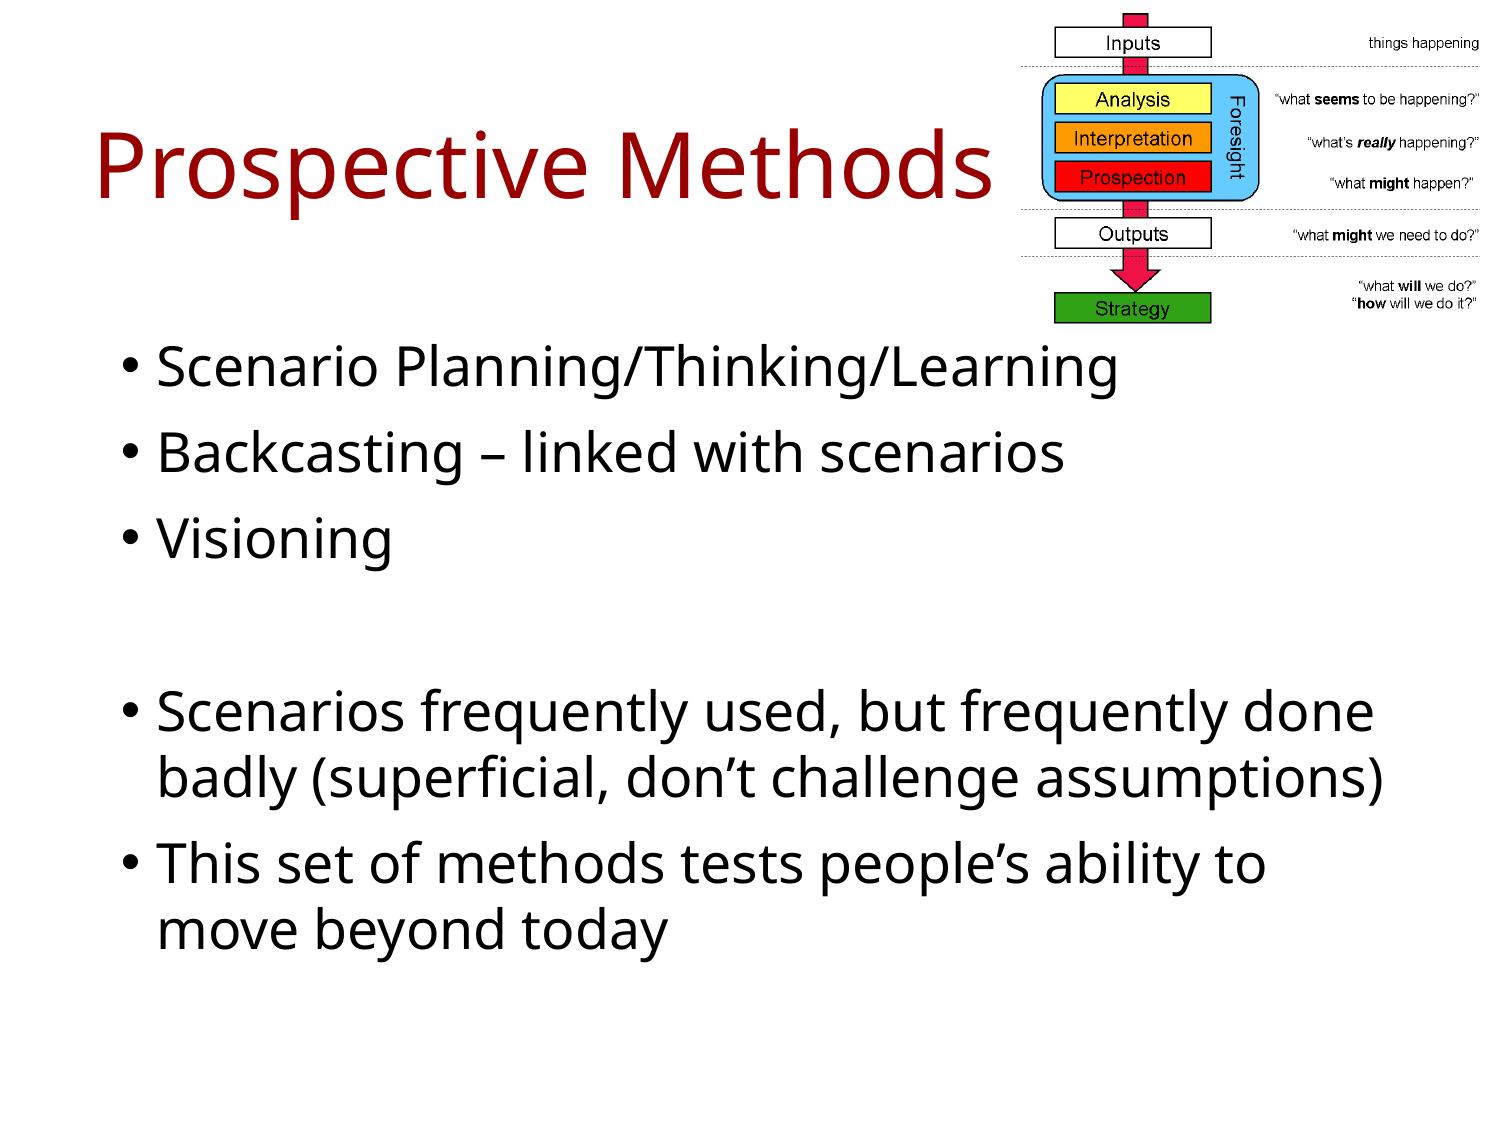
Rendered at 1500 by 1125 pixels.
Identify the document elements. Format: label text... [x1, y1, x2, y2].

picture [1020, 13, 1485, 324]
title Prospective Methods [77, 59, 1020, 278]
list Scenario Planning/Thinking/Learning Backcasting – linked with scenarios Visioning Scenarios frequently used, but frequently done badly (superficial, don’t challenge assumptions) This set of methods tests people’s ability to move beyond today [105, 323, 1406, 1038]
